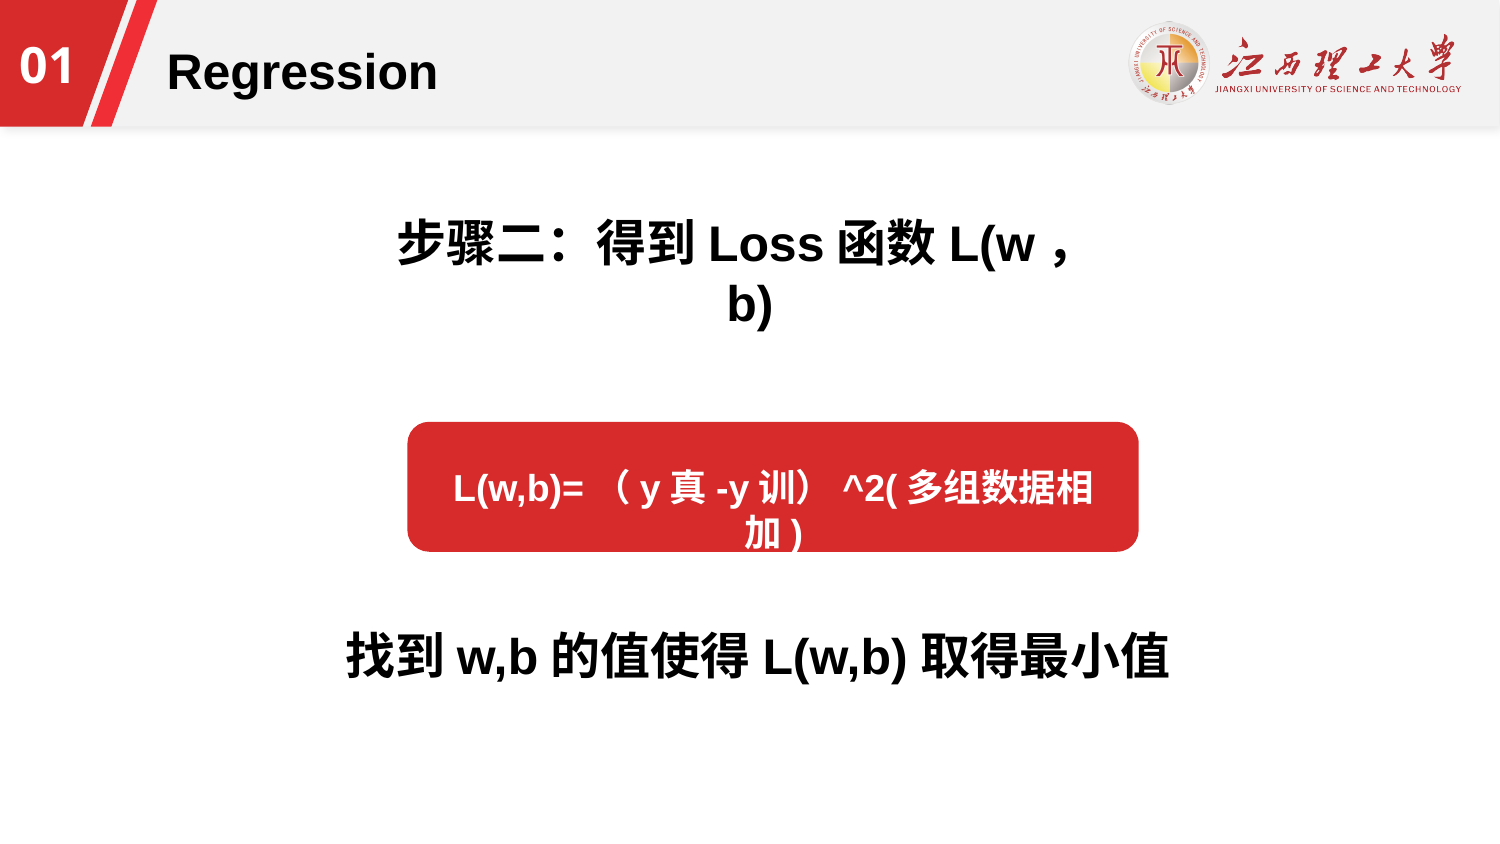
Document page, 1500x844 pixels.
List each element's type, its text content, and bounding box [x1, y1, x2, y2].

text_box 步骤二：得到Loss函数L(w，b) [381, 204, 1119, 340]
picture [1128, 18, 1470, 108]
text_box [407, 421, 1139, 552]
text_box 找到w,b的值使得L(w,b)取得最小值 [218, 617, 1297, 692]
